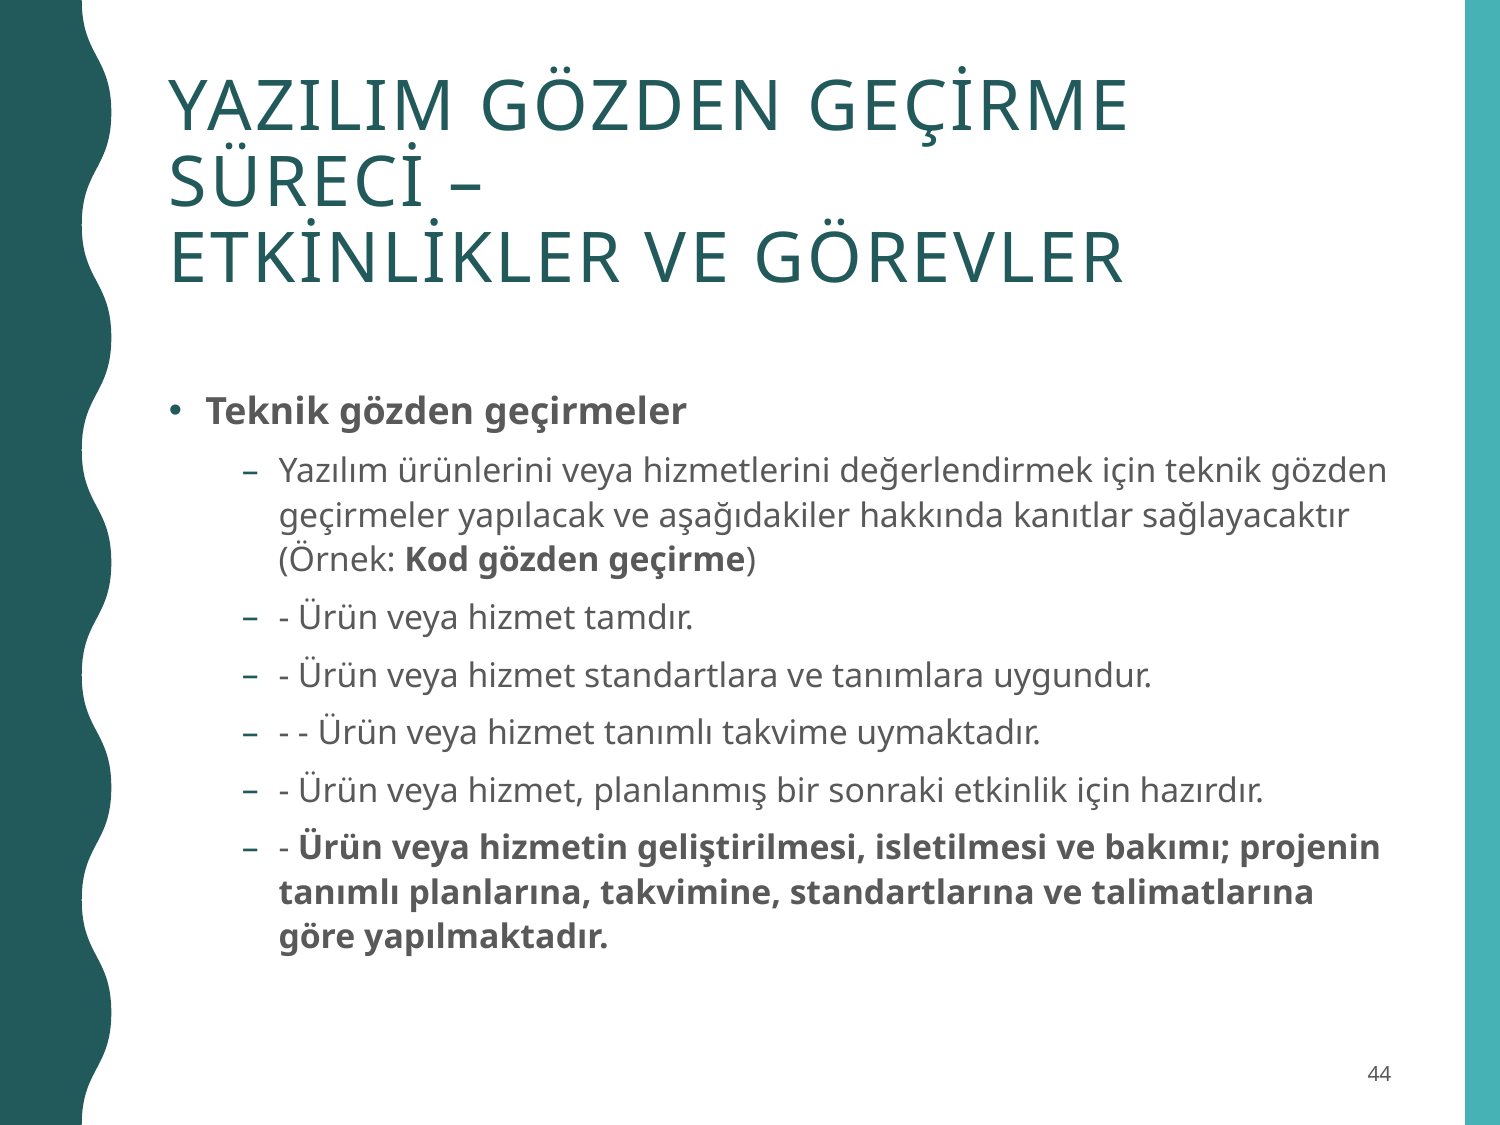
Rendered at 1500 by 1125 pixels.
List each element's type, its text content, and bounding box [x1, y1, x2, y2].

title Yazılım Gözden Geçirme Süreci – Etkinlikler ve Görevler [154, 62, 1407, 308]
slide_number 44 [1059, 1045, 1407, 1103]
list Teknik gözden geçirmeler Yazılım ürünlerini veya hizmetlerini değerlendirmek için teknik gözden geçirmeler yapılacak ve aşağıdakiler hakkında kanıtlar sağlayacaktır (Örnek: Kod gözden geçirme) - Ürün veya hizmet tamdır. - Ürün veya hizmet standartlara ve tanımlara uygundur. - - Ürün veya hizmet tanımlı takvime uymaktadır. - Ürün veya hizmet, planlanmış bir sonraki etkinlik için hazırdır. - Ürün veya hizmetin geliştirilmesi, isletilmesi ve bakımı; projenin tanımlı planlarına, takvimine, standartlarına ve talimatlarına göre yapılmaktadır. [154, 375, 1407, 965]
